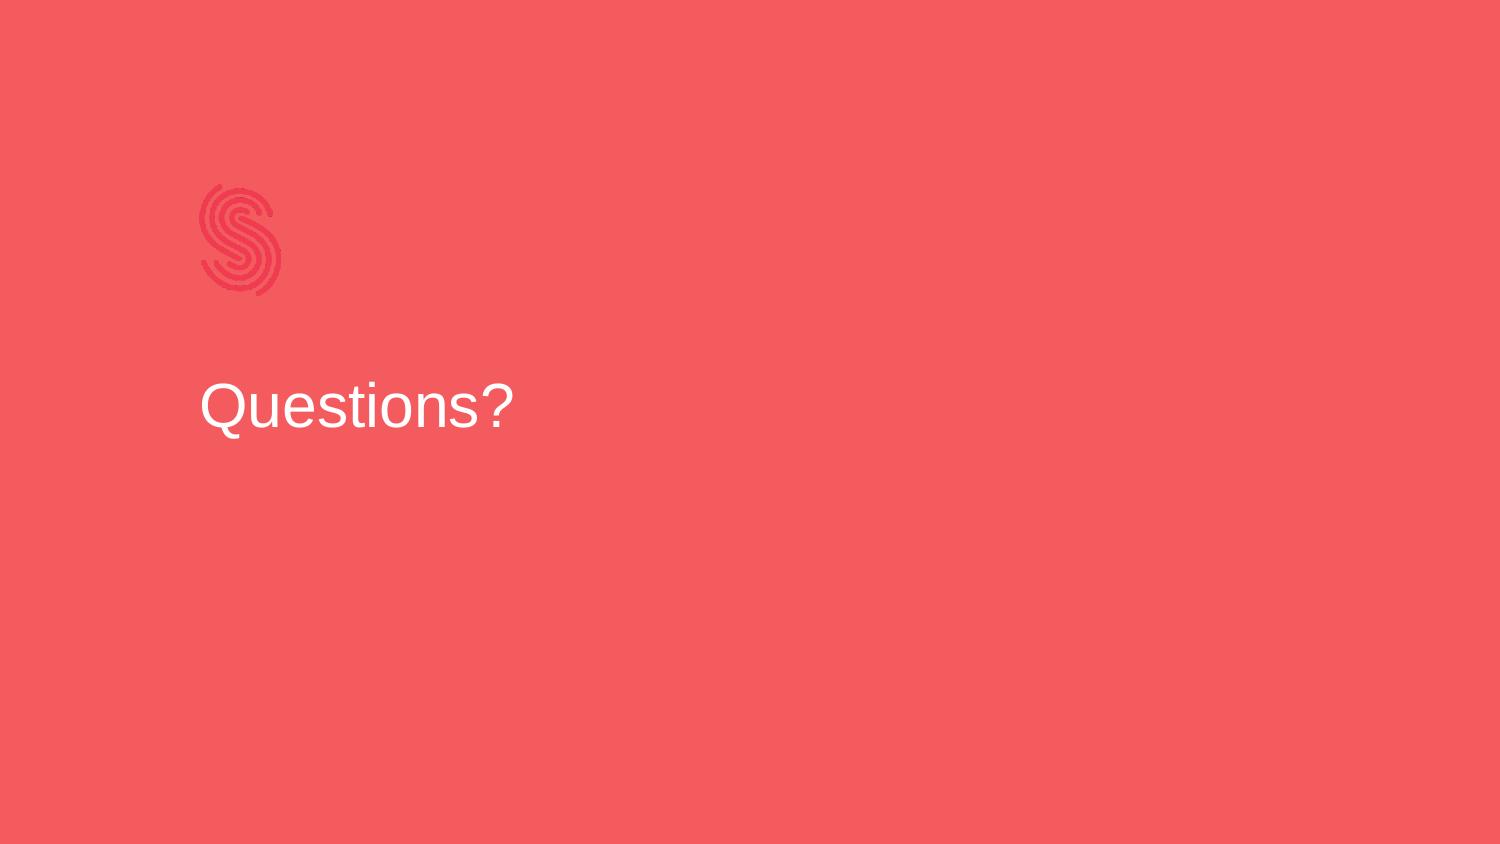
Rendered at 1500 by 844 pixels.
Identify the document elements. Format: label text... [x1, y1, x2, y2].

picture [199, 184, 281, 296]
title Questions? [187, 334, 1397, 447]
